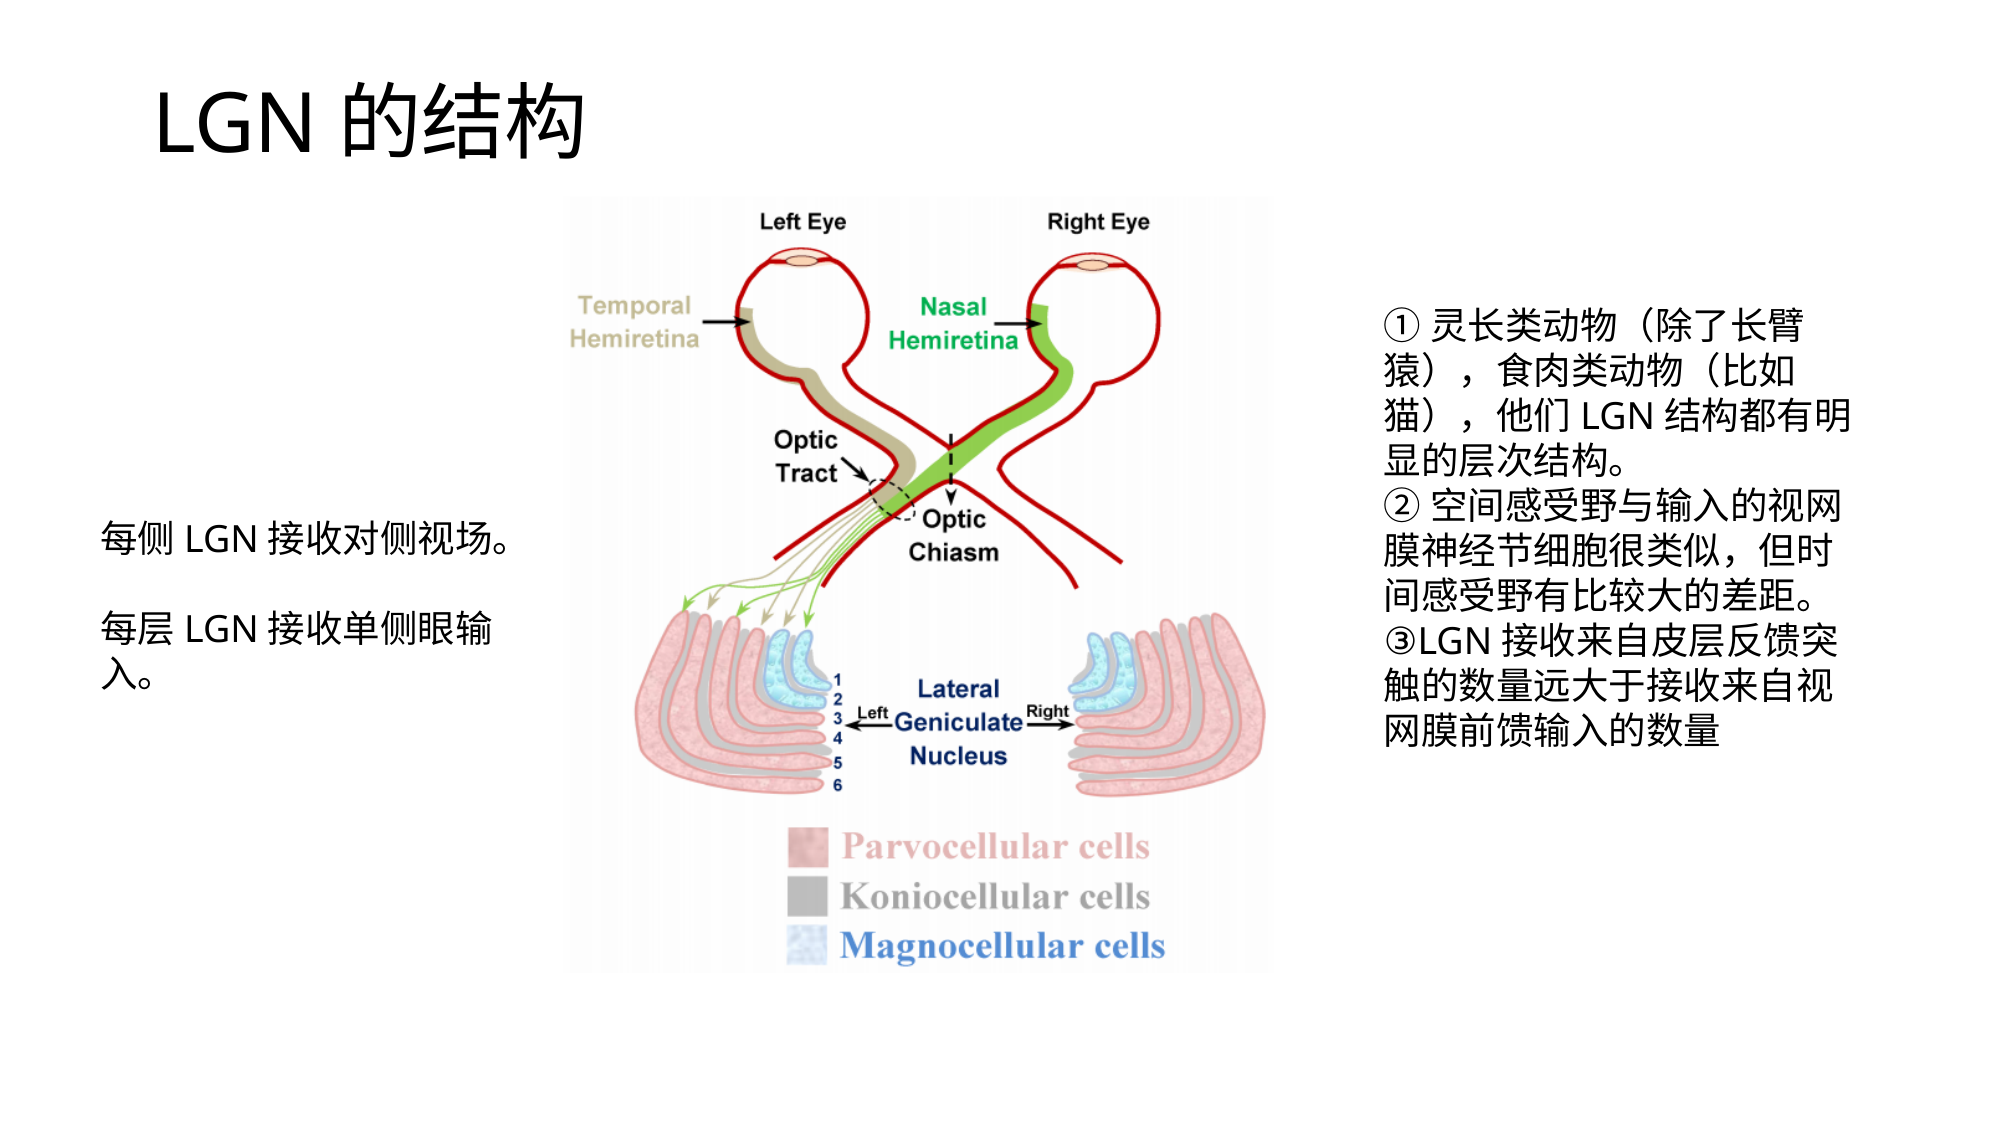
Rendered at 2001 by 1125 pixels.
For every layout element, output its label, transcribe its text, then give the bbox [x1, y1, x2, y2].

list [538, 188, 1322, 979]
text_box 每侧LGN接收对侧视场。 每层LGN接收单侧眼输入。 [85, 507, 538, 703]
title LGN的结构 [137, 59, 1863, 192]
text_box ①灵长类动物（除了长臂猿），食肉类动物（比如猫），他们LGN结构都有明显的层次结构。 ②空间感受野与输入的视网膜神经节细胞很类似，但时间感受野有比较大的差距。 ③LGN接收来自皮层反馈突触的数量远大于接收来自视网膜前馈输入的数量 [1369, 294, 1884, 760]
